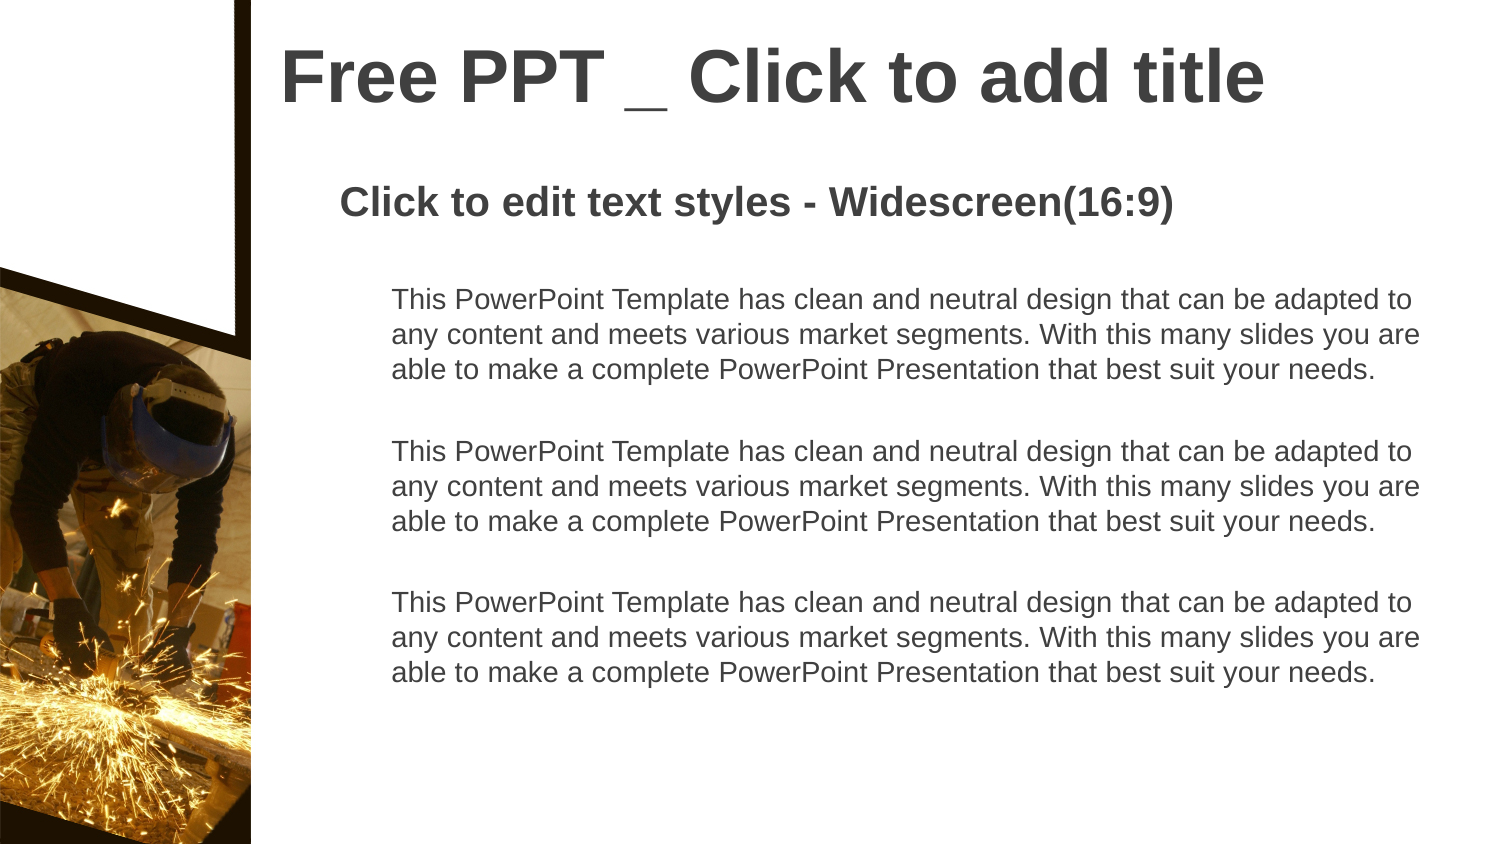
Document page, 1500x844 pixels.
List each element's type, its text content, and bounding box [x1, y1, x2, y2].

list Click to edit text styles - Widescreen(16:9) [324, 161, 1459, 238]
title Free PPT _ Click to add title [265, 0, 1500, 146]
picture [0, 0, 1500, 844]
list This PowerPoint Template has clean and neutral design that can be adapted to any content and meets various market segments. With this many slides you are able to make a complete PowerPoint Presentation that best suit your needs. This PowerPoint Template has clean and neutral design that can be adapted to any content and meets various market segments. With this many slides you are able to make a complete PowerPoint Presentation that best suit your needs. This PowerPoint Template has clean and neutral design that can be adapted to any content and meets various market segments. With this many slides you are able to make a complete PowerPoint Presentation that best suit your needs. [326, 273, 1461, 765]
